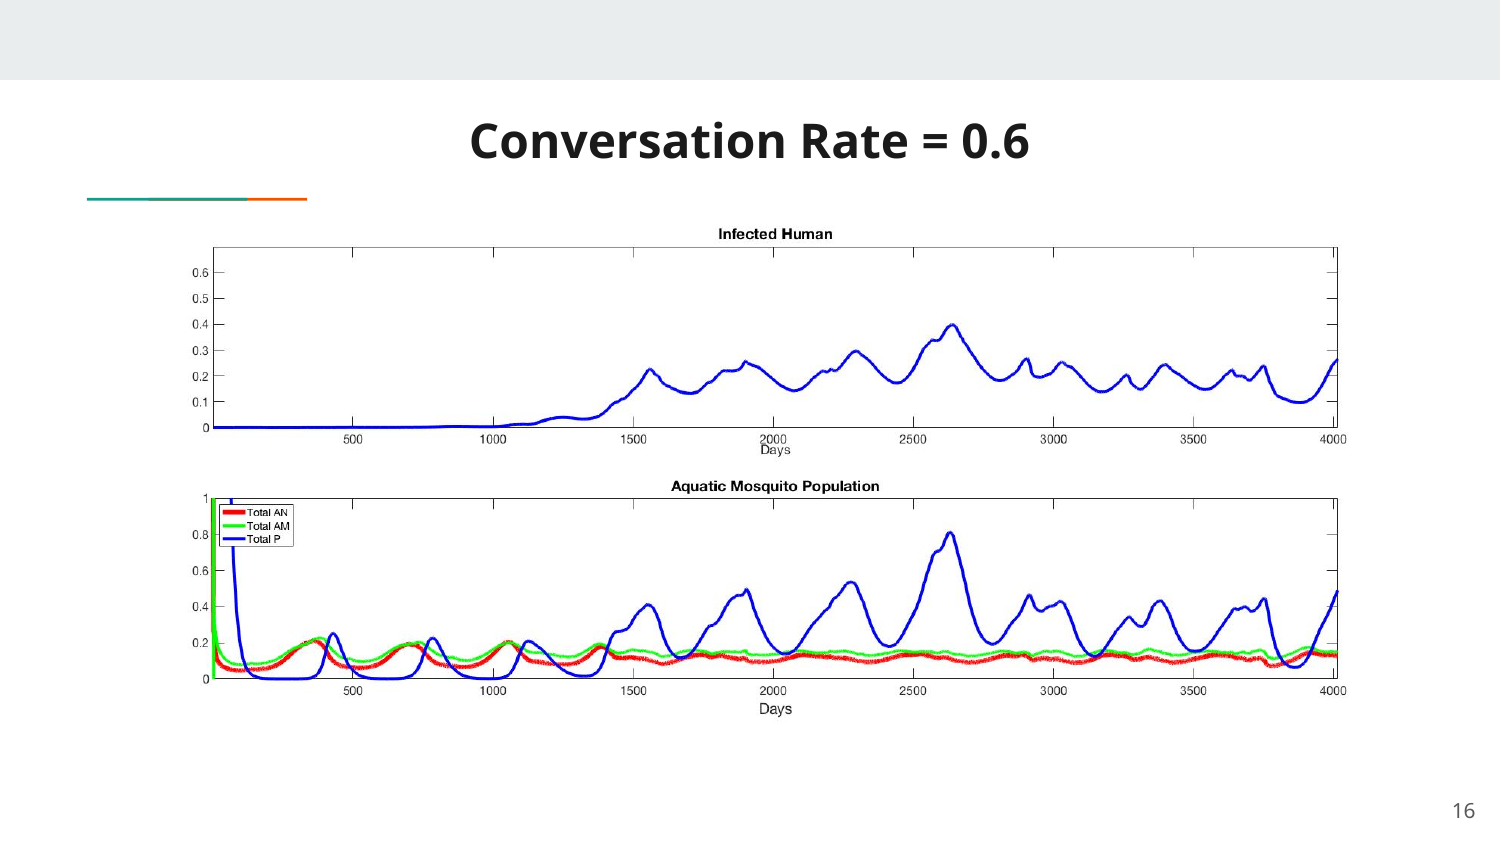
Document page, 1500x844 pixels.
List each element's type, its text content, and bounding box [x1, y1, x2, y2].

slide_number ‹#› [1400, 779, 1491, 844]
picture [24, 207, 1476, 737]
title Conversation Rate = 0.6 [119, 95, 1381, 183]
